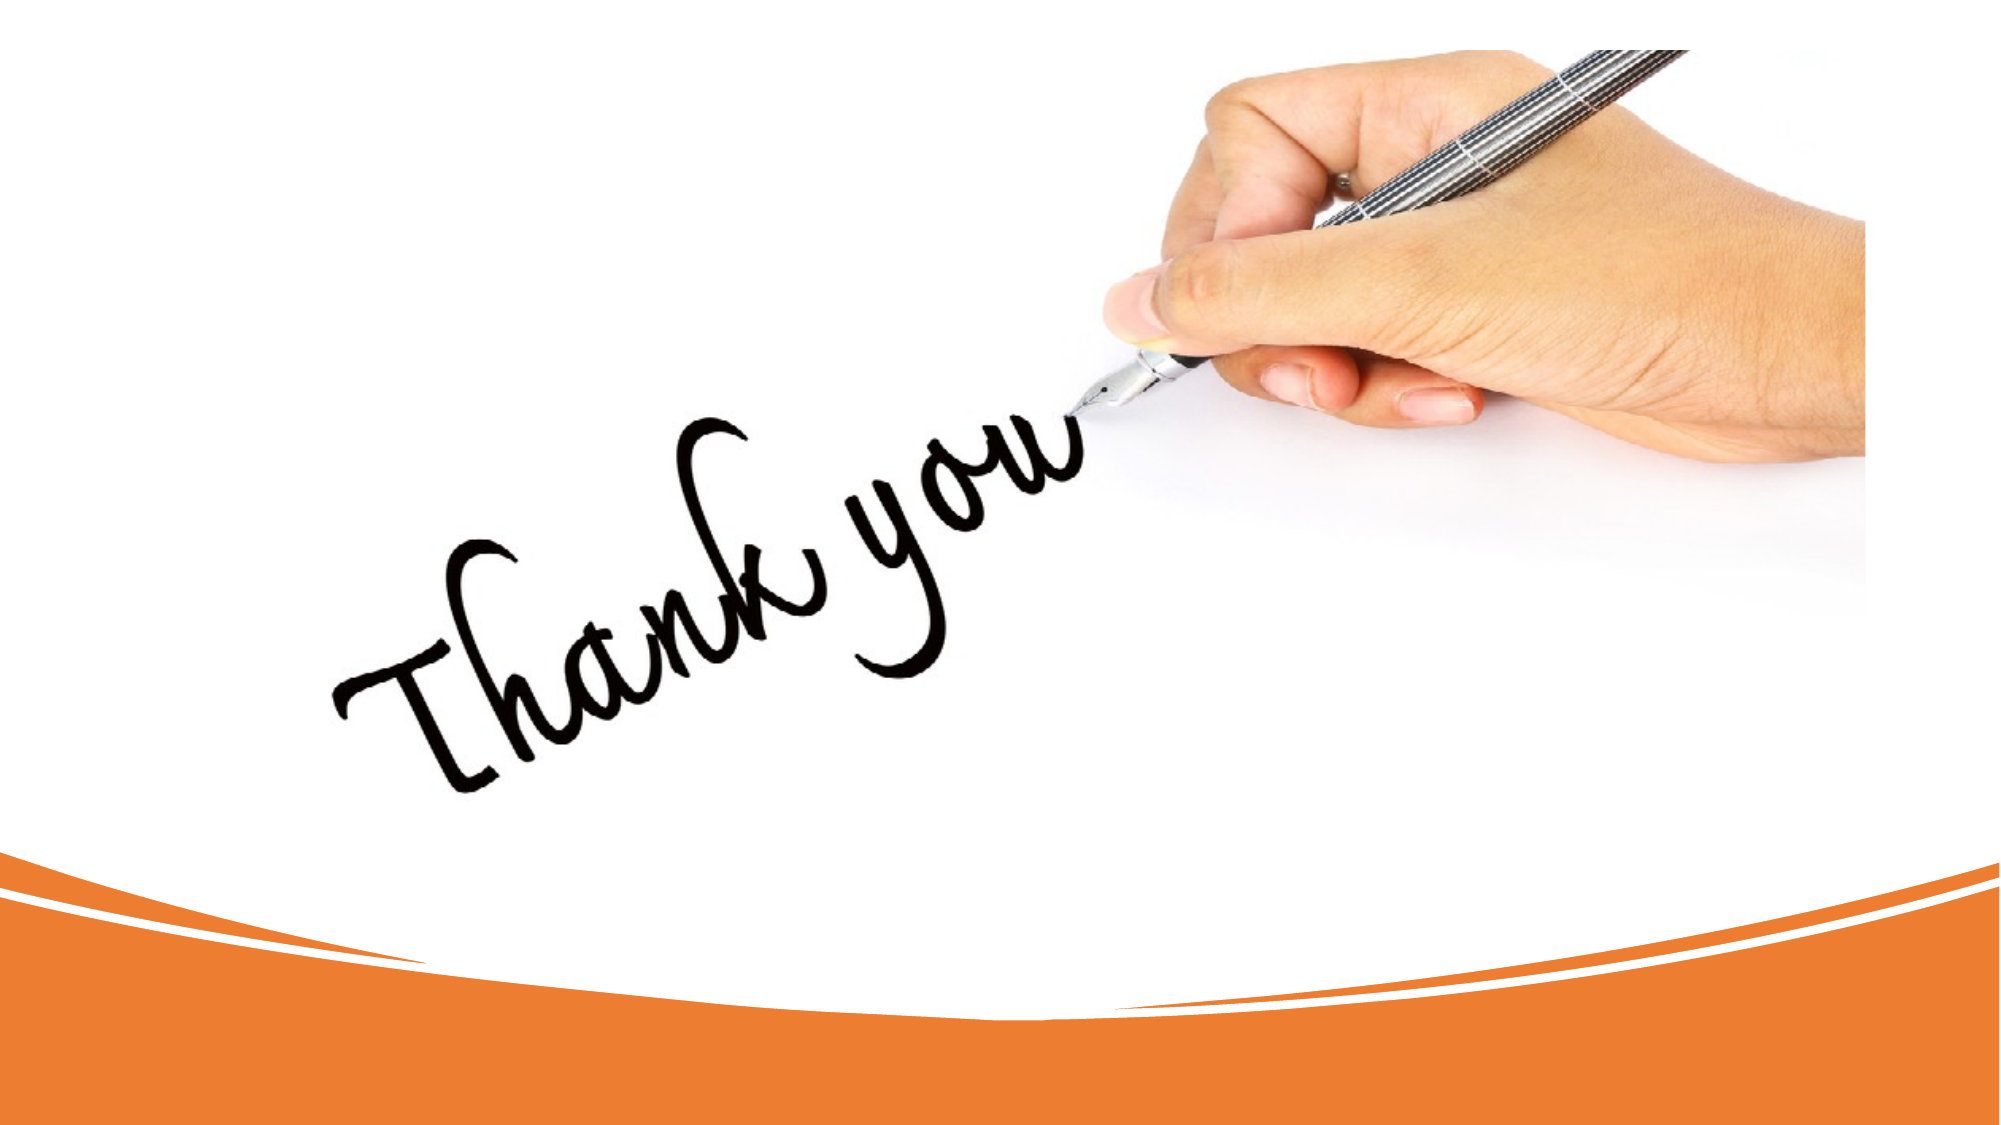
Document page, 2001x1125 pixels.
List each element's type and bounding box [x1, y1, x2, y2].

picture [278, 49, 1866, 863]
text_box [0, 888, 2000, 1125]
text_box [0, 854, 374, 955]
text_box [0, 0, 2000, 1022]
text_box [1198, 864, 2000, 1004]
